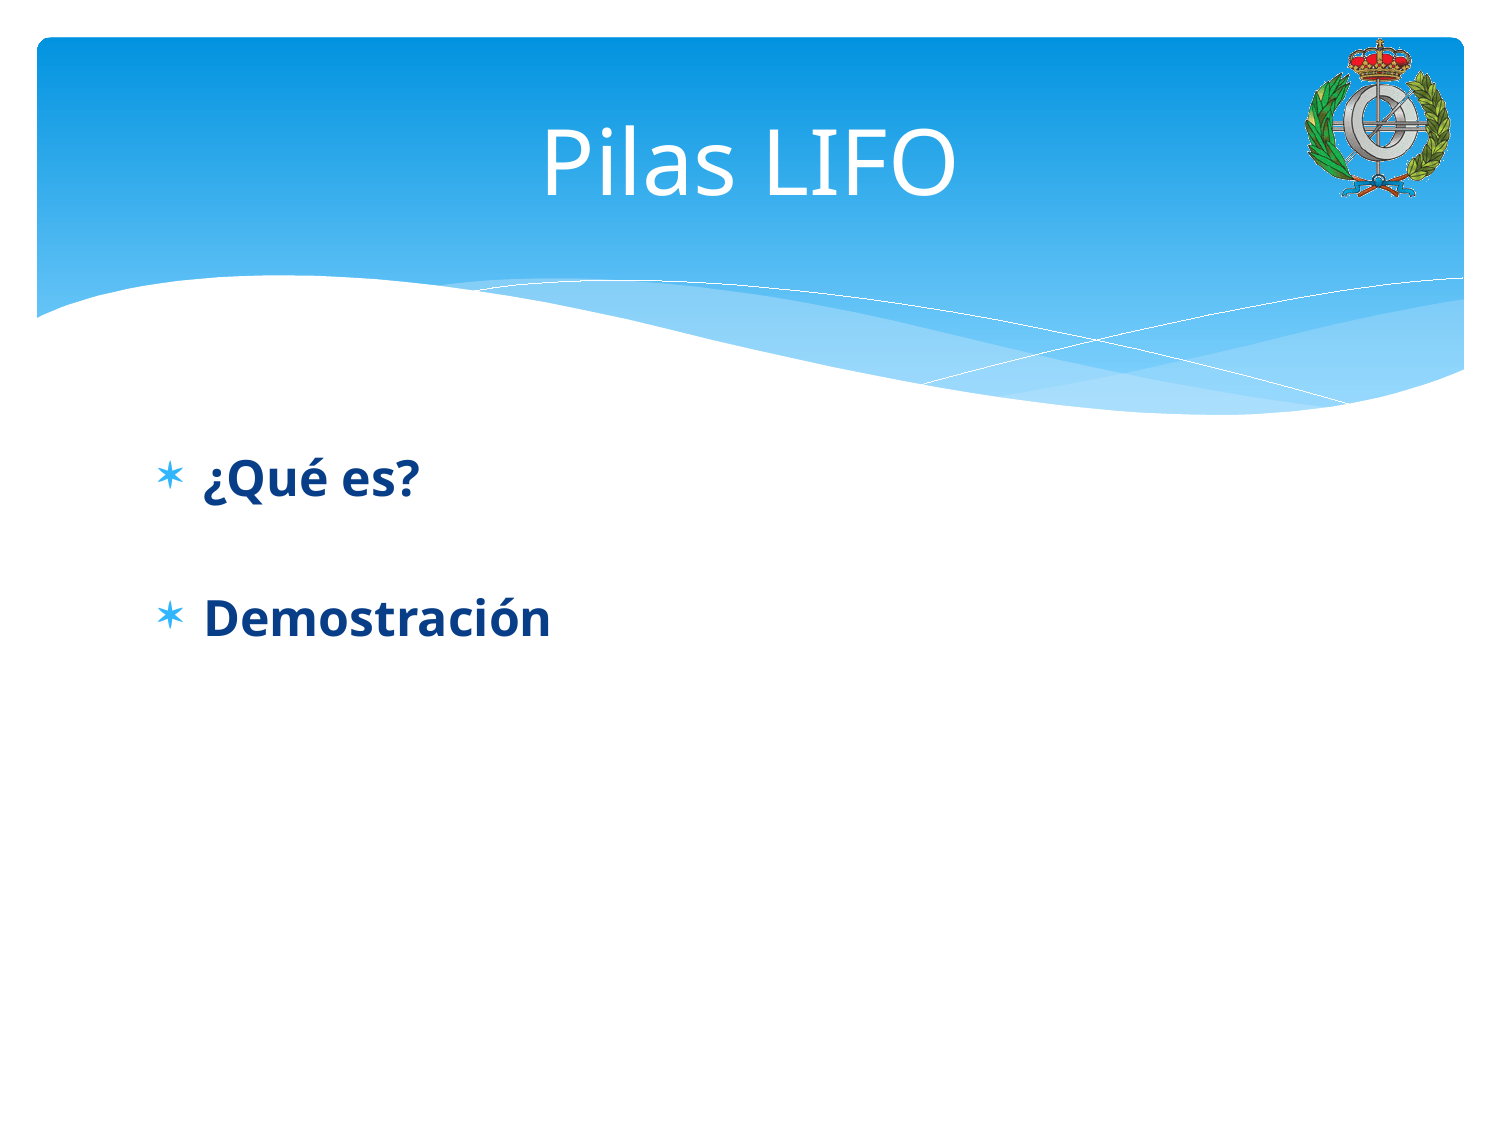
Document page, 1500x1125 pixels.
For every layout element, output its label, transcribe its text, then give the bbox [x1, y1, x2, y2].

list ¿Qué es? Demostración [143, 438, 1359, 1005]
picture [1301, 37, 1452, 198]
title Pilas LIFO [75, 55, 1425, 261]
